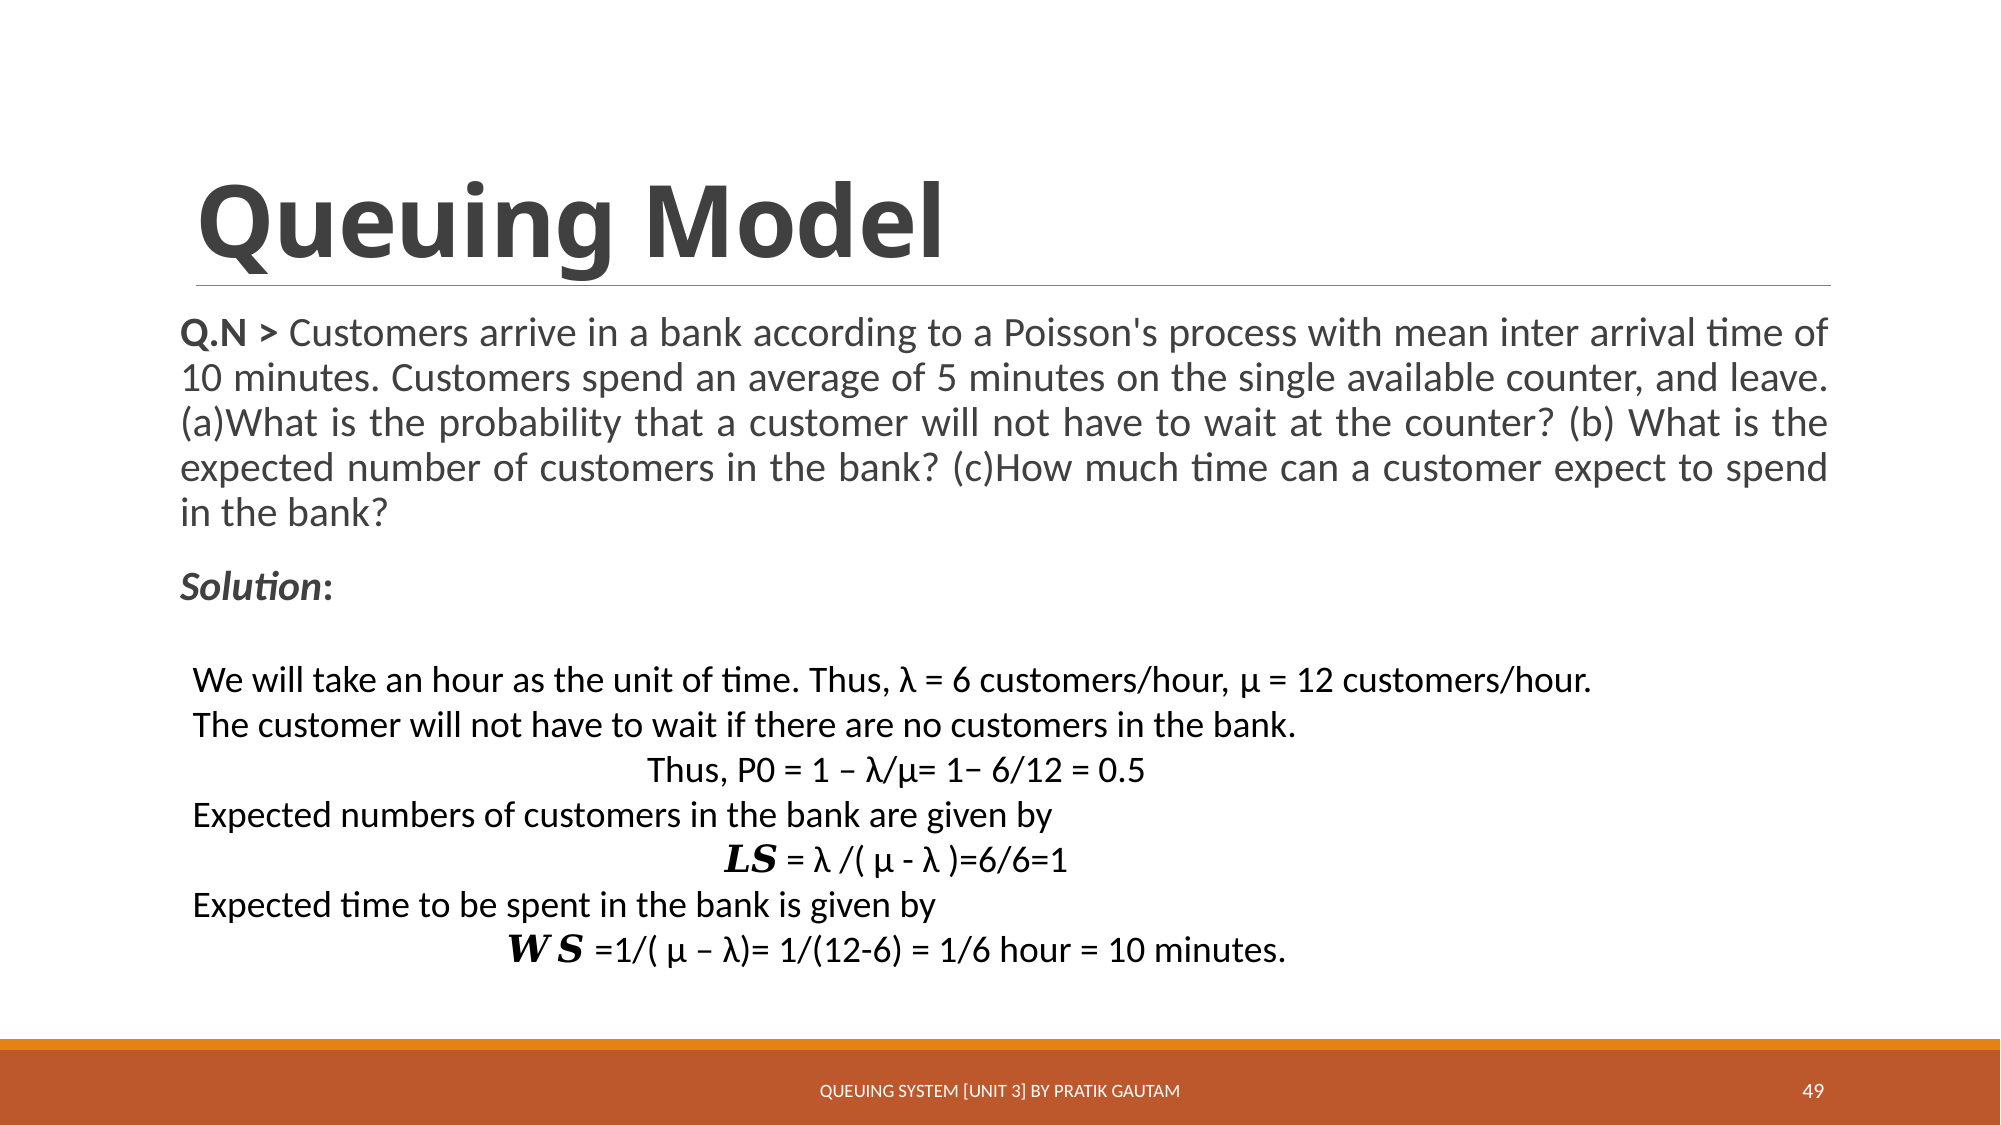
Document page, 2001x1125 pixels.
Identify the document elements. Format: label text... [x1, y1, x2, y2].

text_box We will take an hour as the unit of time. Thus, λ = 6 customers/hour, μ = 12 customers/hour. The customer will not have to wait if there are no customers in the bank. Thus, P0 = 1 – λ/μ= 1− 6/12 = 0.5 Expected numbers of customers in the bank are given by 𝑳𝑺 = λ /( μ - λ )=6/6=1 Expected time to be spent in the bank is given by 𝑾𝑺 =1/( μ – λ)= 1/(12-6) = 1/6 hour = 10 minutes. [177, 647, 1624, 978]
list Q.N > Customers arrive in a bank according to a Poisson's process with mean inter arrival time of 10 minutes. Customers spend an average of 5 minutes on the single available counter, and leave. (a)What is the probability that a customer will not have to wait at the counter? (b) What is the expected number of customers in the bank? (c)How much time can a customer expect to spend in the bank? Solution: [180, 302, 1830, 963]
footer Queuing System [Unit 3] By Pratik Gautam [604, 1059, 1396, 1120]
slide_number 49 [1624, 1059, 1840, 1120]
title Queuing Model [180, 47, 1830, 285]
